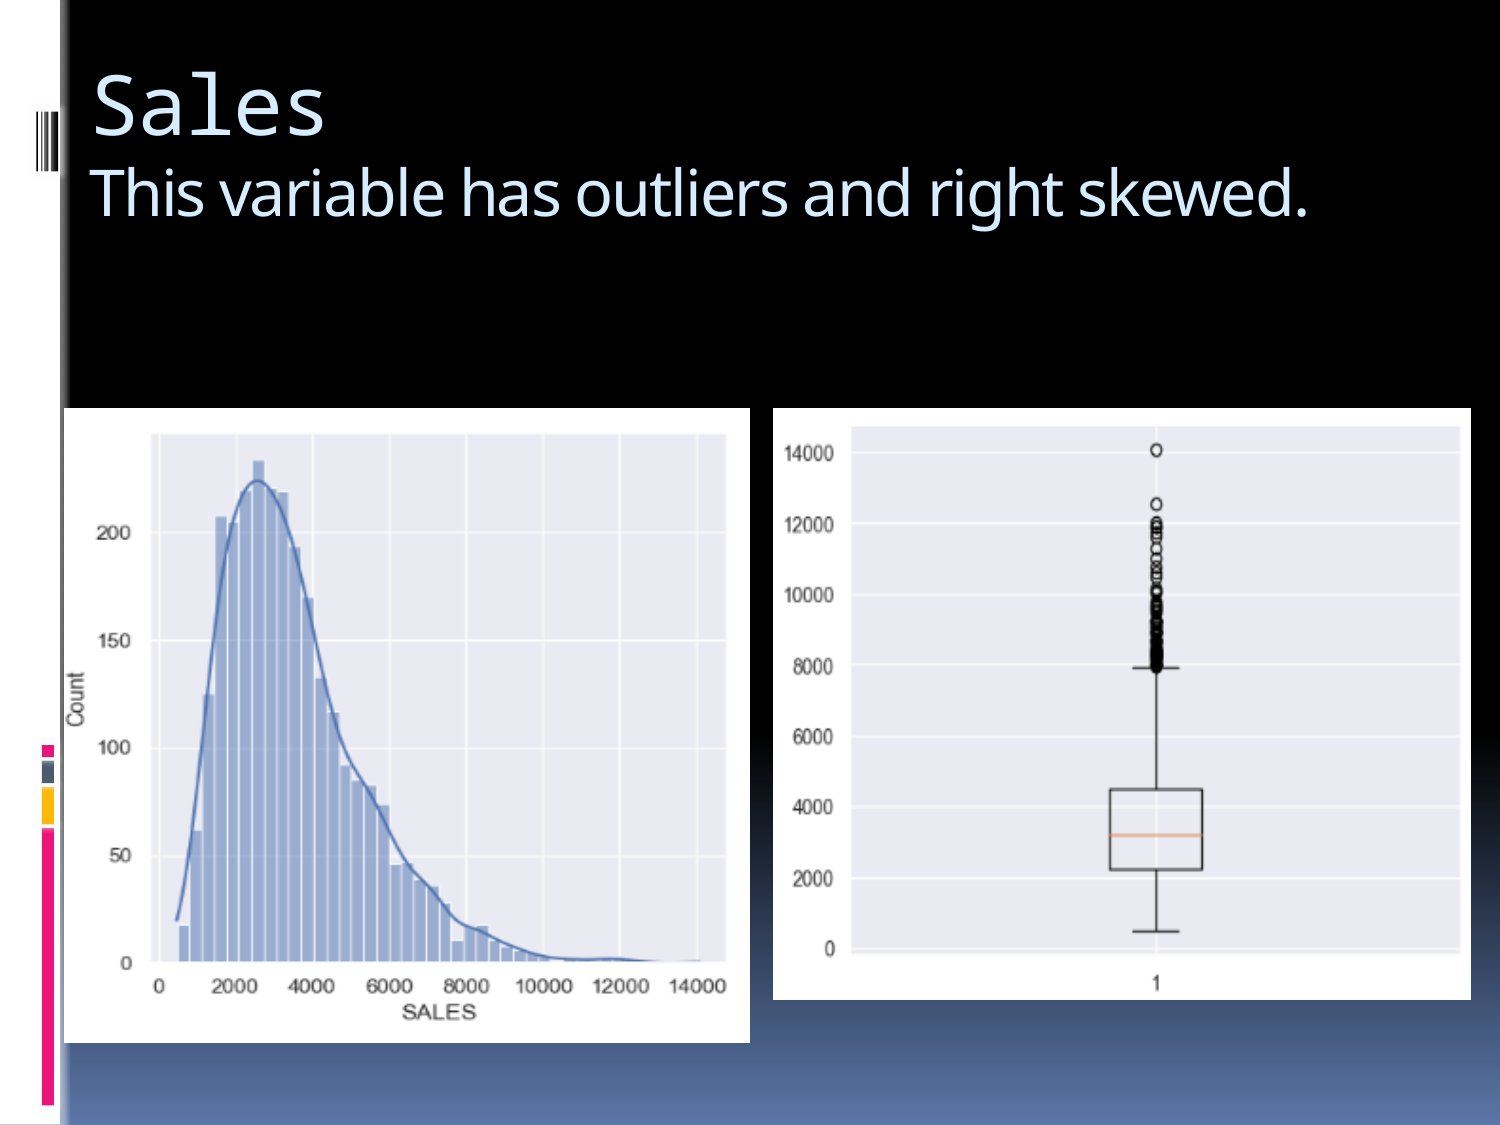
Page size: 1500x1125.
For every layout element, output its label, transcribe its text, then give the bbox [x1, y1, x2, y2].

title Sales This variable has outliers and right skewed. [75, 45, 1425, 350]
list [64, 408, 751, 1043]
picture [773, 408, 1471, 1000]
